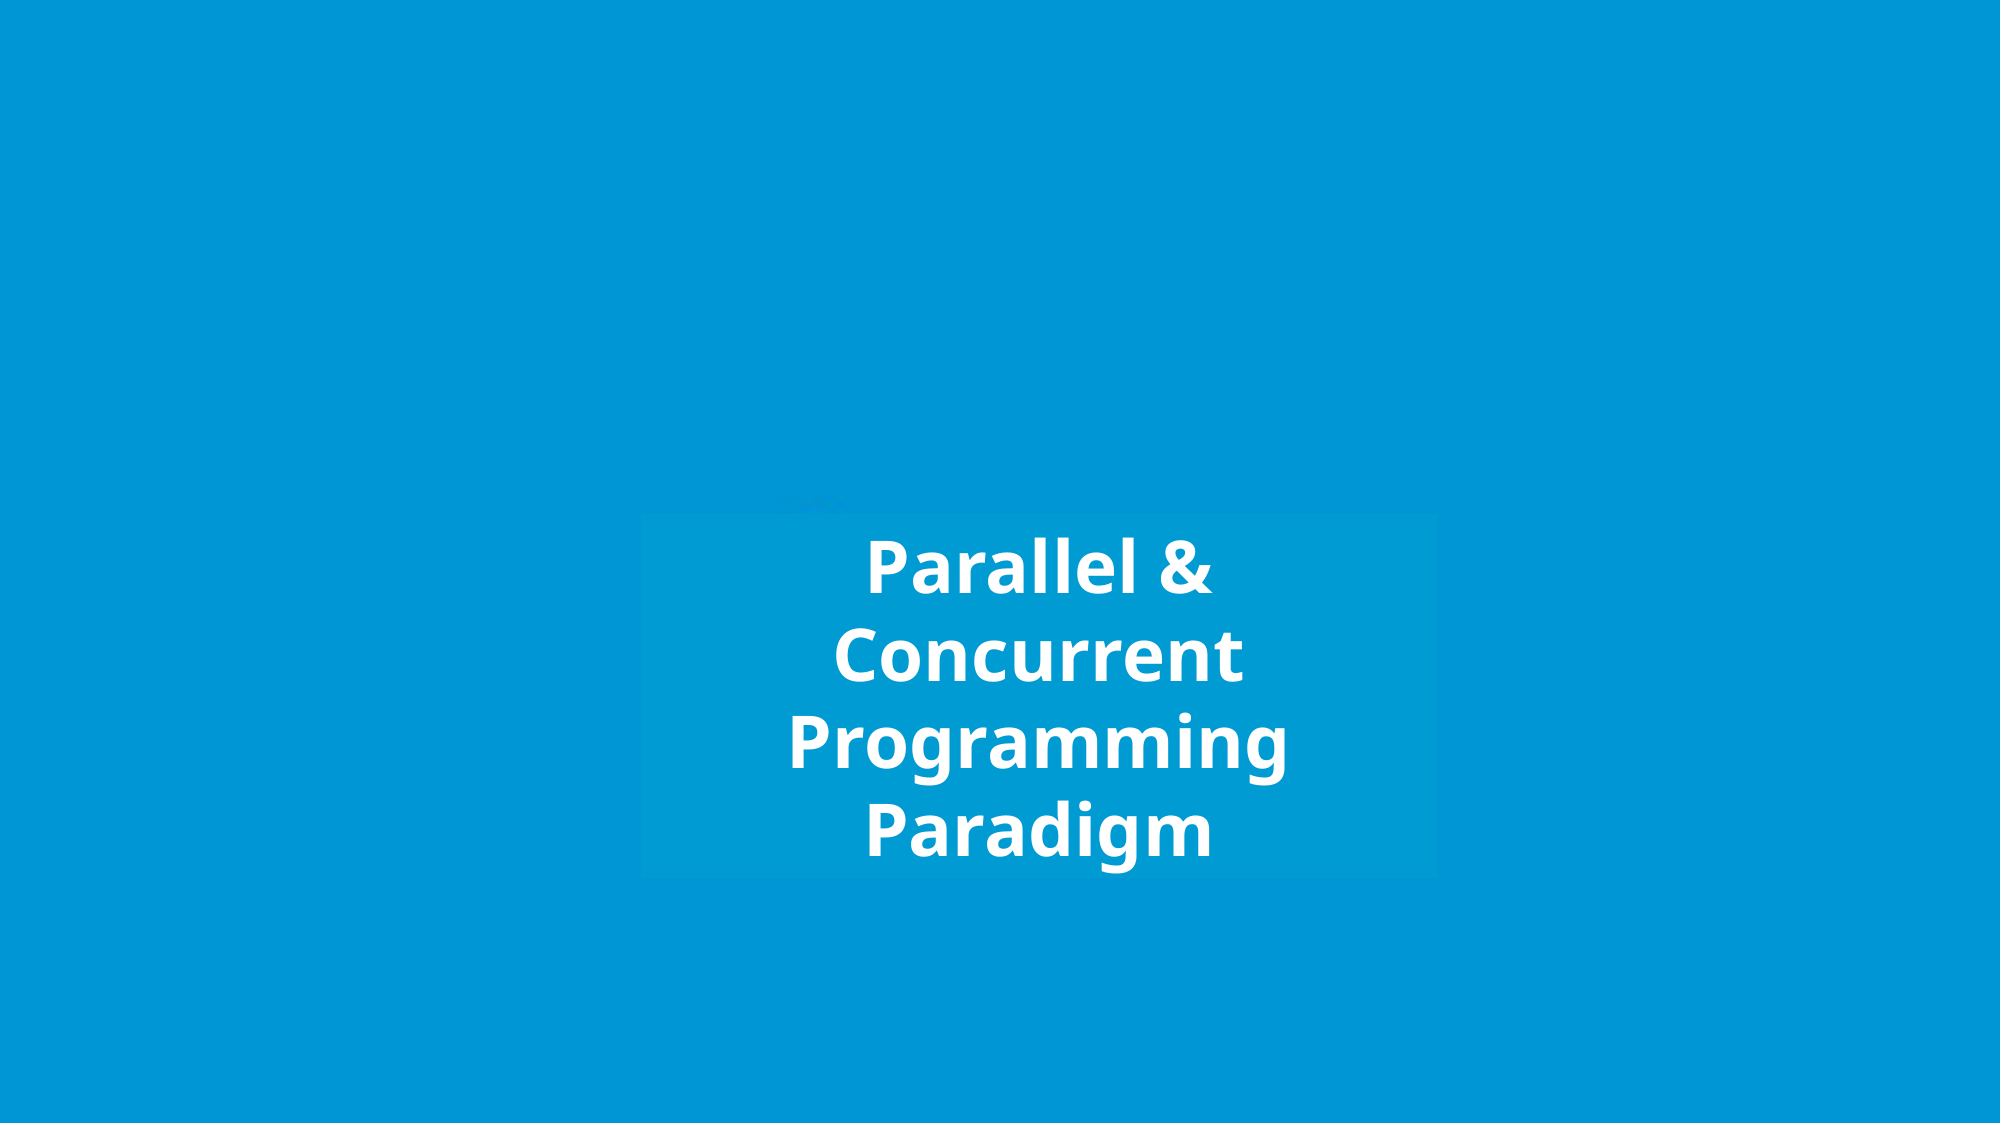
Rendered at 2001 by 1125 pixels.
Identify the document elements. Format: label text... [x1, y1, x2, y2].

text_box Parallel & Concurrent Programming Paradigm [640, 513, 1438, 879]
text_box [0, 0, 2000, 1123]
